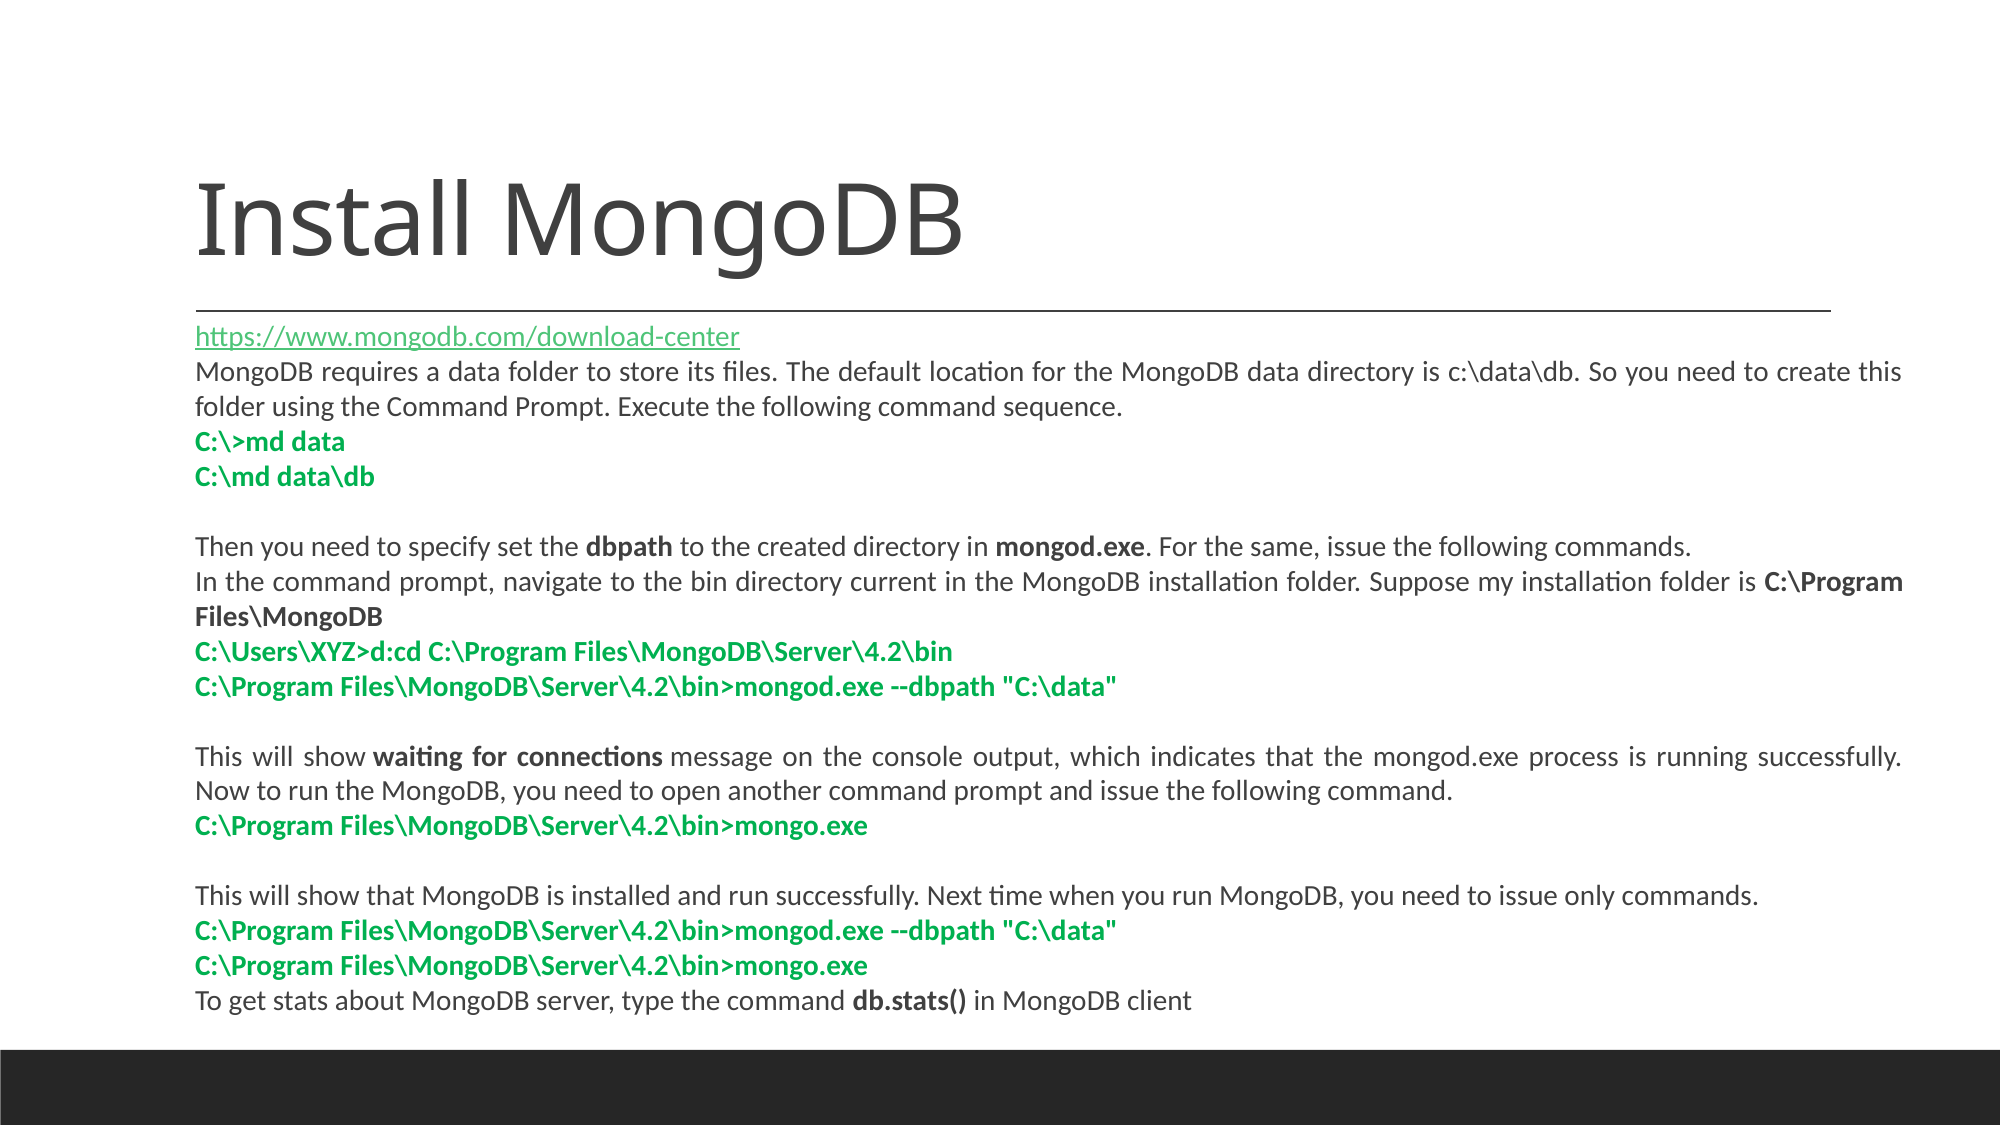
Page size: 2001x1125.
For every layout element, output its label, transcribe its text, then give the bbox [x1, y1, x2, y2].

list https://www.mongodb.com/download-center MongoDB requires a data folder to store its files. The default location for the MongoDB data directory is c:\data\db. So you need to create this folder using the Command Prompt. Execute the following command sequence. C:\>md data C:\md data\db Then you need to specify set the dbpath to the created directory in mongod.exe. For the same, issue the following commands. In the command prompt, navigate to the bin directory current in the MongoDB installation folder. Suppose my installation folder is C:\Program Files\MongoDB C:\Users\XYZ>d:cd C:\Program Files\MongoDB\Server\4.2\bin C:\Program Files\MongoDB\Server\4.2\bin>mongod.exe --dbpath "C:\data" This will show waiting for connections message on the console output, which indicates that the mongod.exe process is running successfully. Now to run the MongoDB, you need to open another command prompt and issue the following command. C:\Program Files\MongoDB\Server\4.2\bin>mongo.exe This will show that MongoDB is installed and run successfully. Next time when you run MongoDB, you need to issue only commands. C:\Program Files\MongoDB\Server\4.2\bin>mongod.exe --dbpath "C:\data" C:\Program Files\MongoDB\Server\4.2\bin>mongo.exe To get stats about MongoDB server, type the command db.stats() in MongoDB client [180, 309, 1904, 885]
title Install MongoDB [180, 47, 1830, 285]
